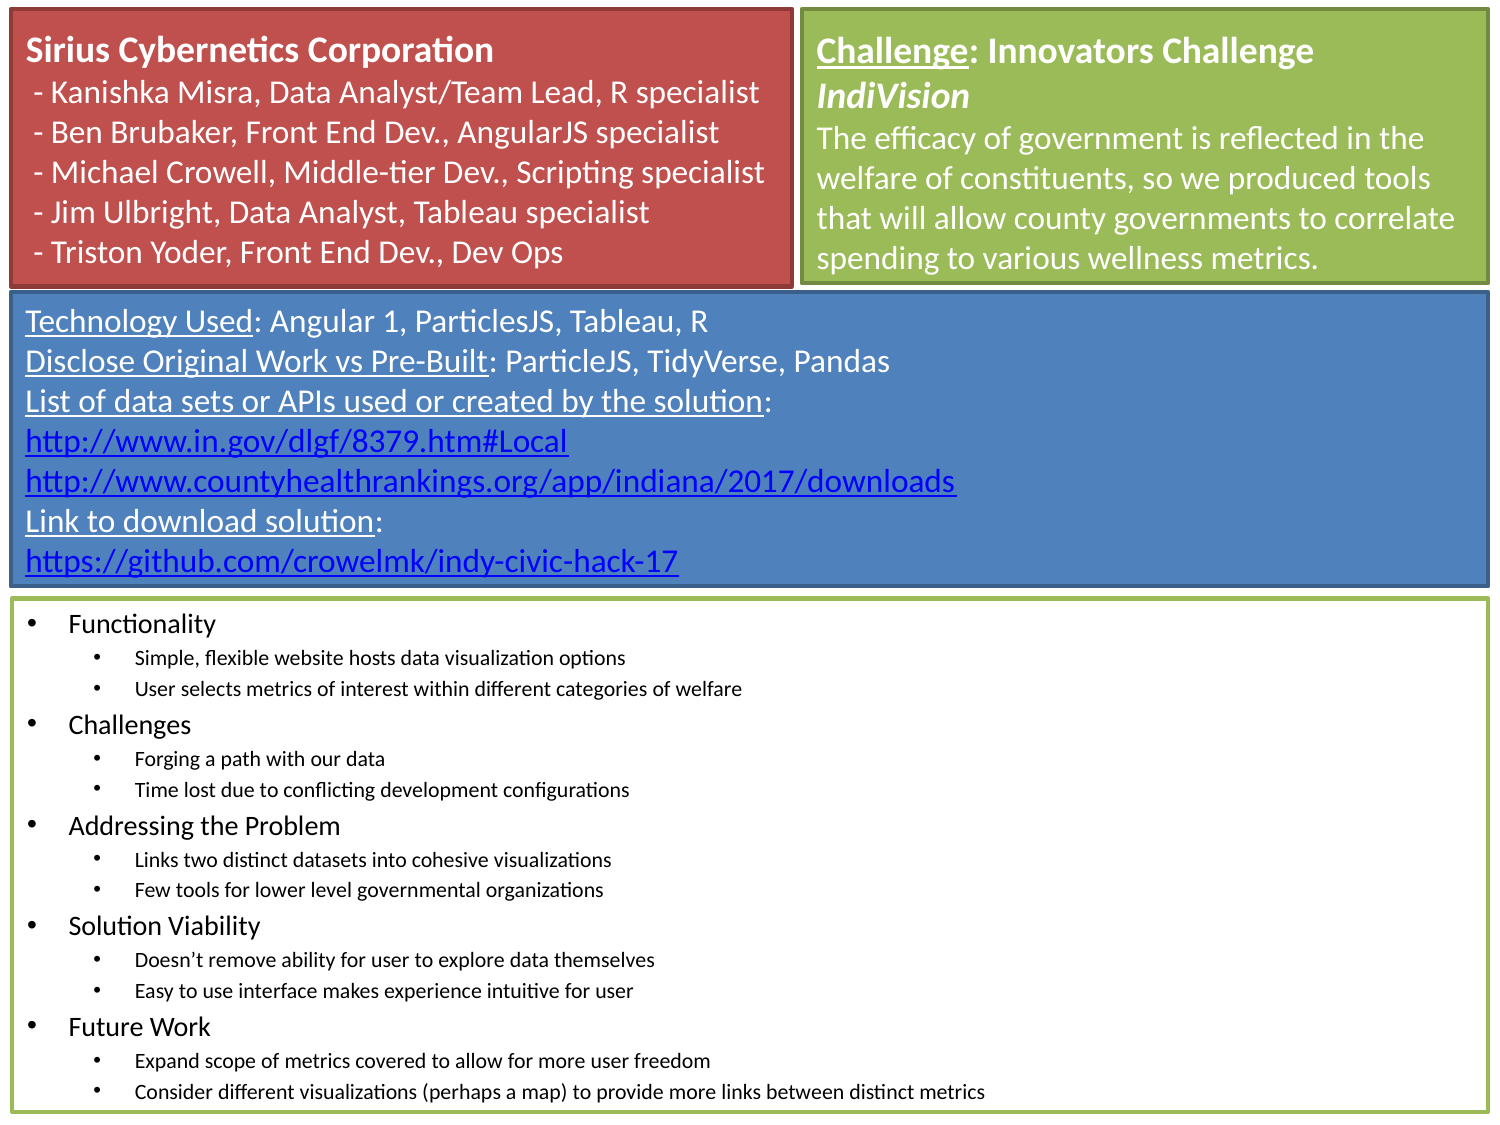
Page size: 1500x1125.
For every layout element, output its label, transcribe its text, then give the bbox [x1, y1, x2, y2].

text_box Challenge: Innovators Challenge IndiVision The efficacy of government is reflected in the welfare of constituents, so we produced tools that will allow county governments to correlate spending to various wellness metrics. [800, 7, 1490, 285]
subtitle Functionality Simple, flexible website hosts data visualization options User selects metrics of interest within different categories of welfare Challenges Forging a path with our data Time lost due to conflicting development configurations Addressing the Problem Links two distinct datasets into cohesive visualizations Few tools for lower level governmental organizations Solution Viability Doesn’t remove ability for user to explore data themselves Easy to use interface makes experience intuitive for user Future Work Expand scope of metrics covered to allow for more user freedom Consider different visualizations (perhaps a map) to provide more links between distinct metrics [10, 596, 1490, 1114]
title Sirius Cybernetics Corporation - Kanishka Misra, Data Analyst/Team Lead, R specialist - Ben Brubaker, Front End Dev., AngularJS specialist - Michael Crowell, Middle-tier Dev., Scripting specialist - Jim Ulbright, Data Analyst, Tableau specialist - Triston Yoder, Front End Dev., Dev Ops [9, 7, 794, 289]
text_box Technology Used: Angular 1, ParticlesJS, Tableau, R Disclose Original Work vs Pre-Built: ParticleJS, TidyVerse, Pandas List of data sets or APIs used or created by the solution: http://www.in.gov/dlgf/8379.htm#Local http://www.countyhealthrankings.org/app/indiana/2017/downloads Link to download solution: https://github.com/crowelmk/indy-civic-hack-17 [9, 290, 1490, 588]
